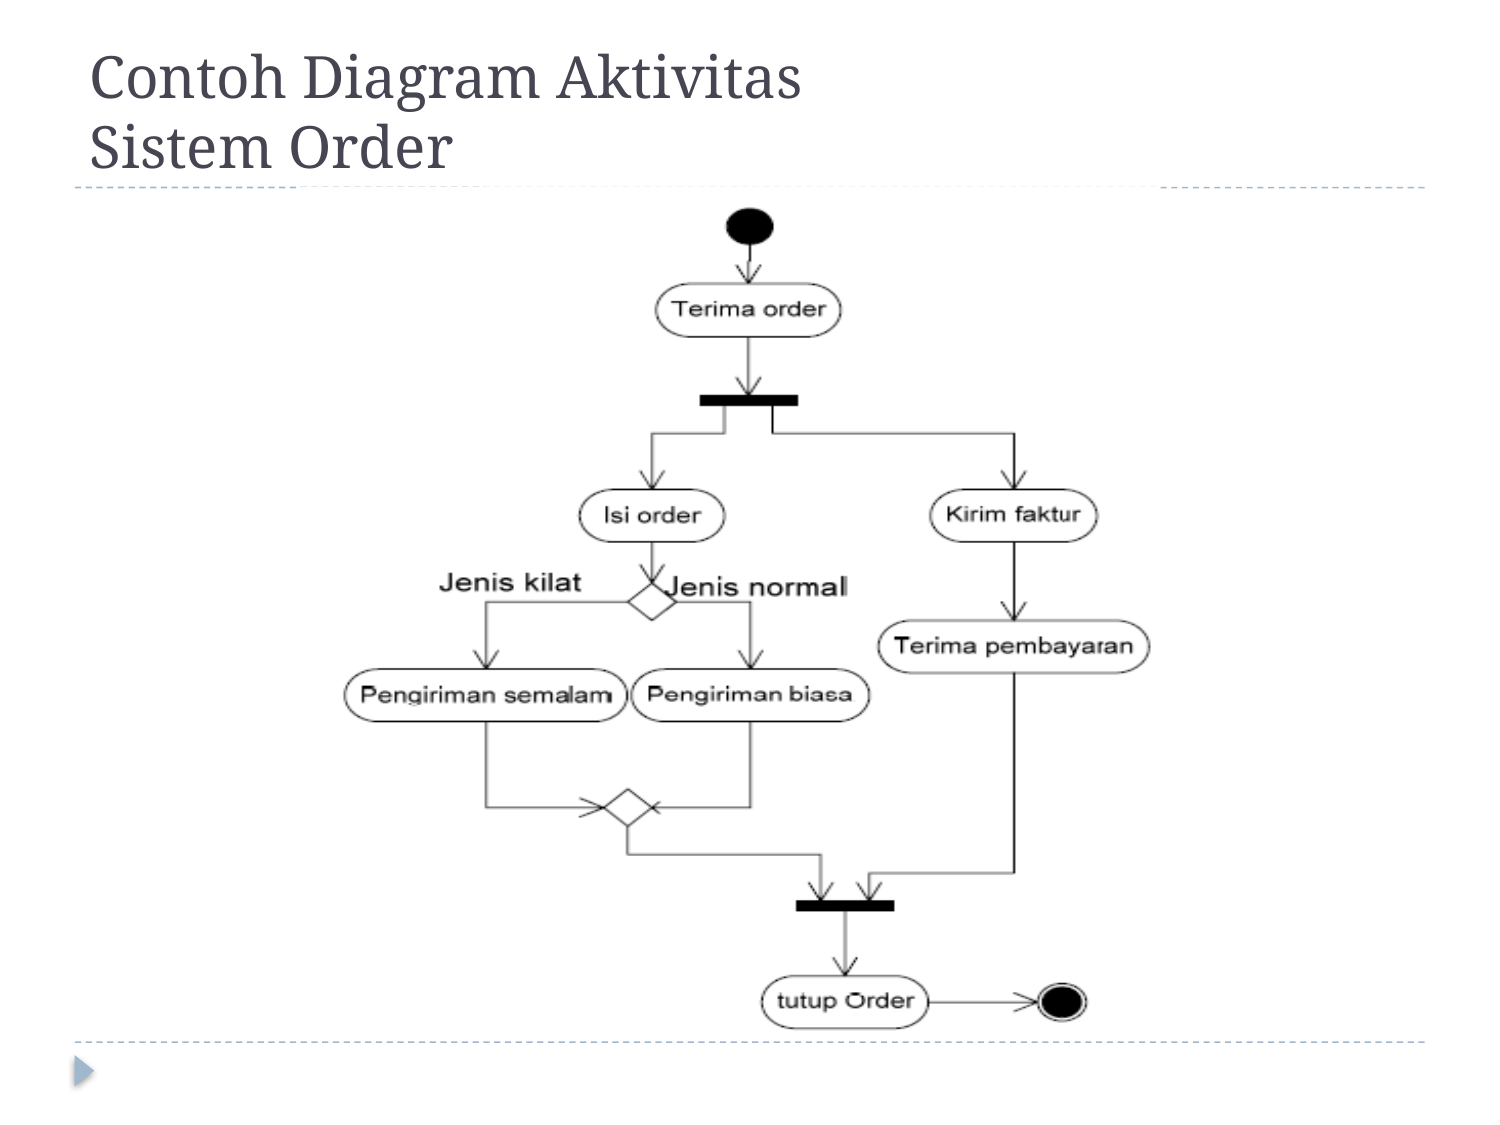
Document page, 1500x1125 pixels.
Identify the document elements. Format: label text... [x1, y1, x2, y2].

title Contoh Diagram Aktivitas Sistem Order [75, 24, 1425, 188]
picture [300, 187, 1157, 1034]
